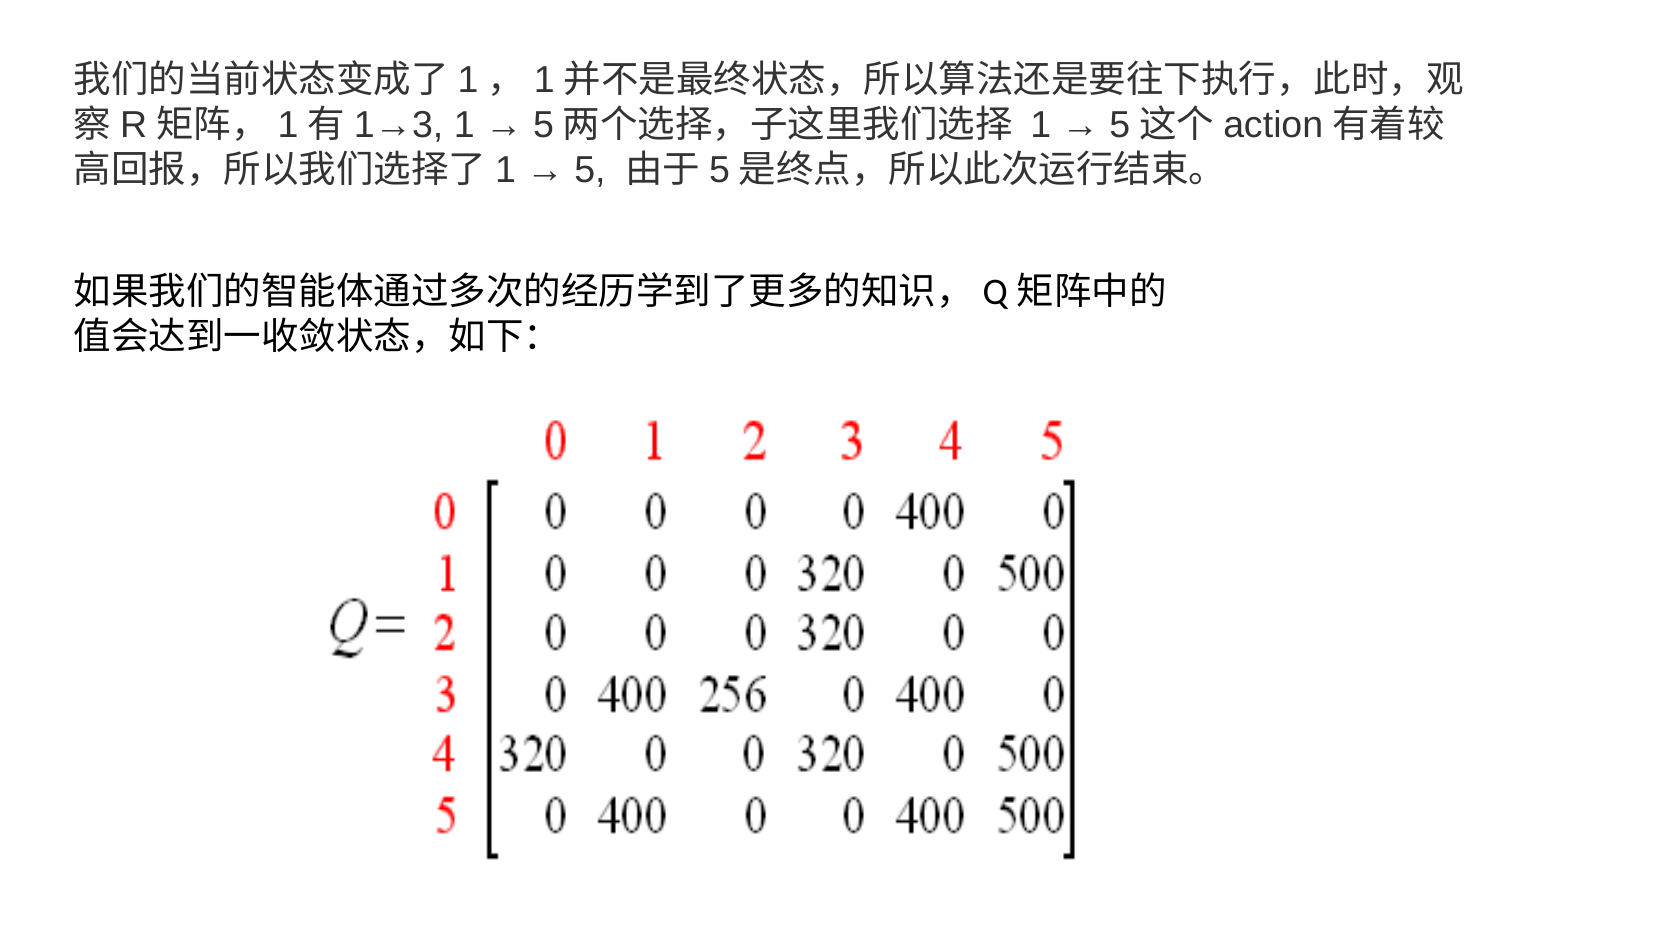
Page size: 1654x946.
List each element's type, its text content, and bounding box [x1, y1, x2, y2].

text_box 如果我们的智能体通过多次的经历学到了更多的知识，Q矩阵中的值会达到一收敛状态，如下： [58, 259, 1217, 365]
text_box 我们的当前状态变成了1，1并不是最终状态，所以算法还是要往下执行，此时，观察R矩阵，1有1→3, 1 → 5两个选择，子这里我们选择 1 → 5这个action有着较高回报，所以我们选择了1 → 5, 由于5是终点，所以此次运行结束。 [58, 47, 1489, 197]
picture [318, 401, 1099, 875]
